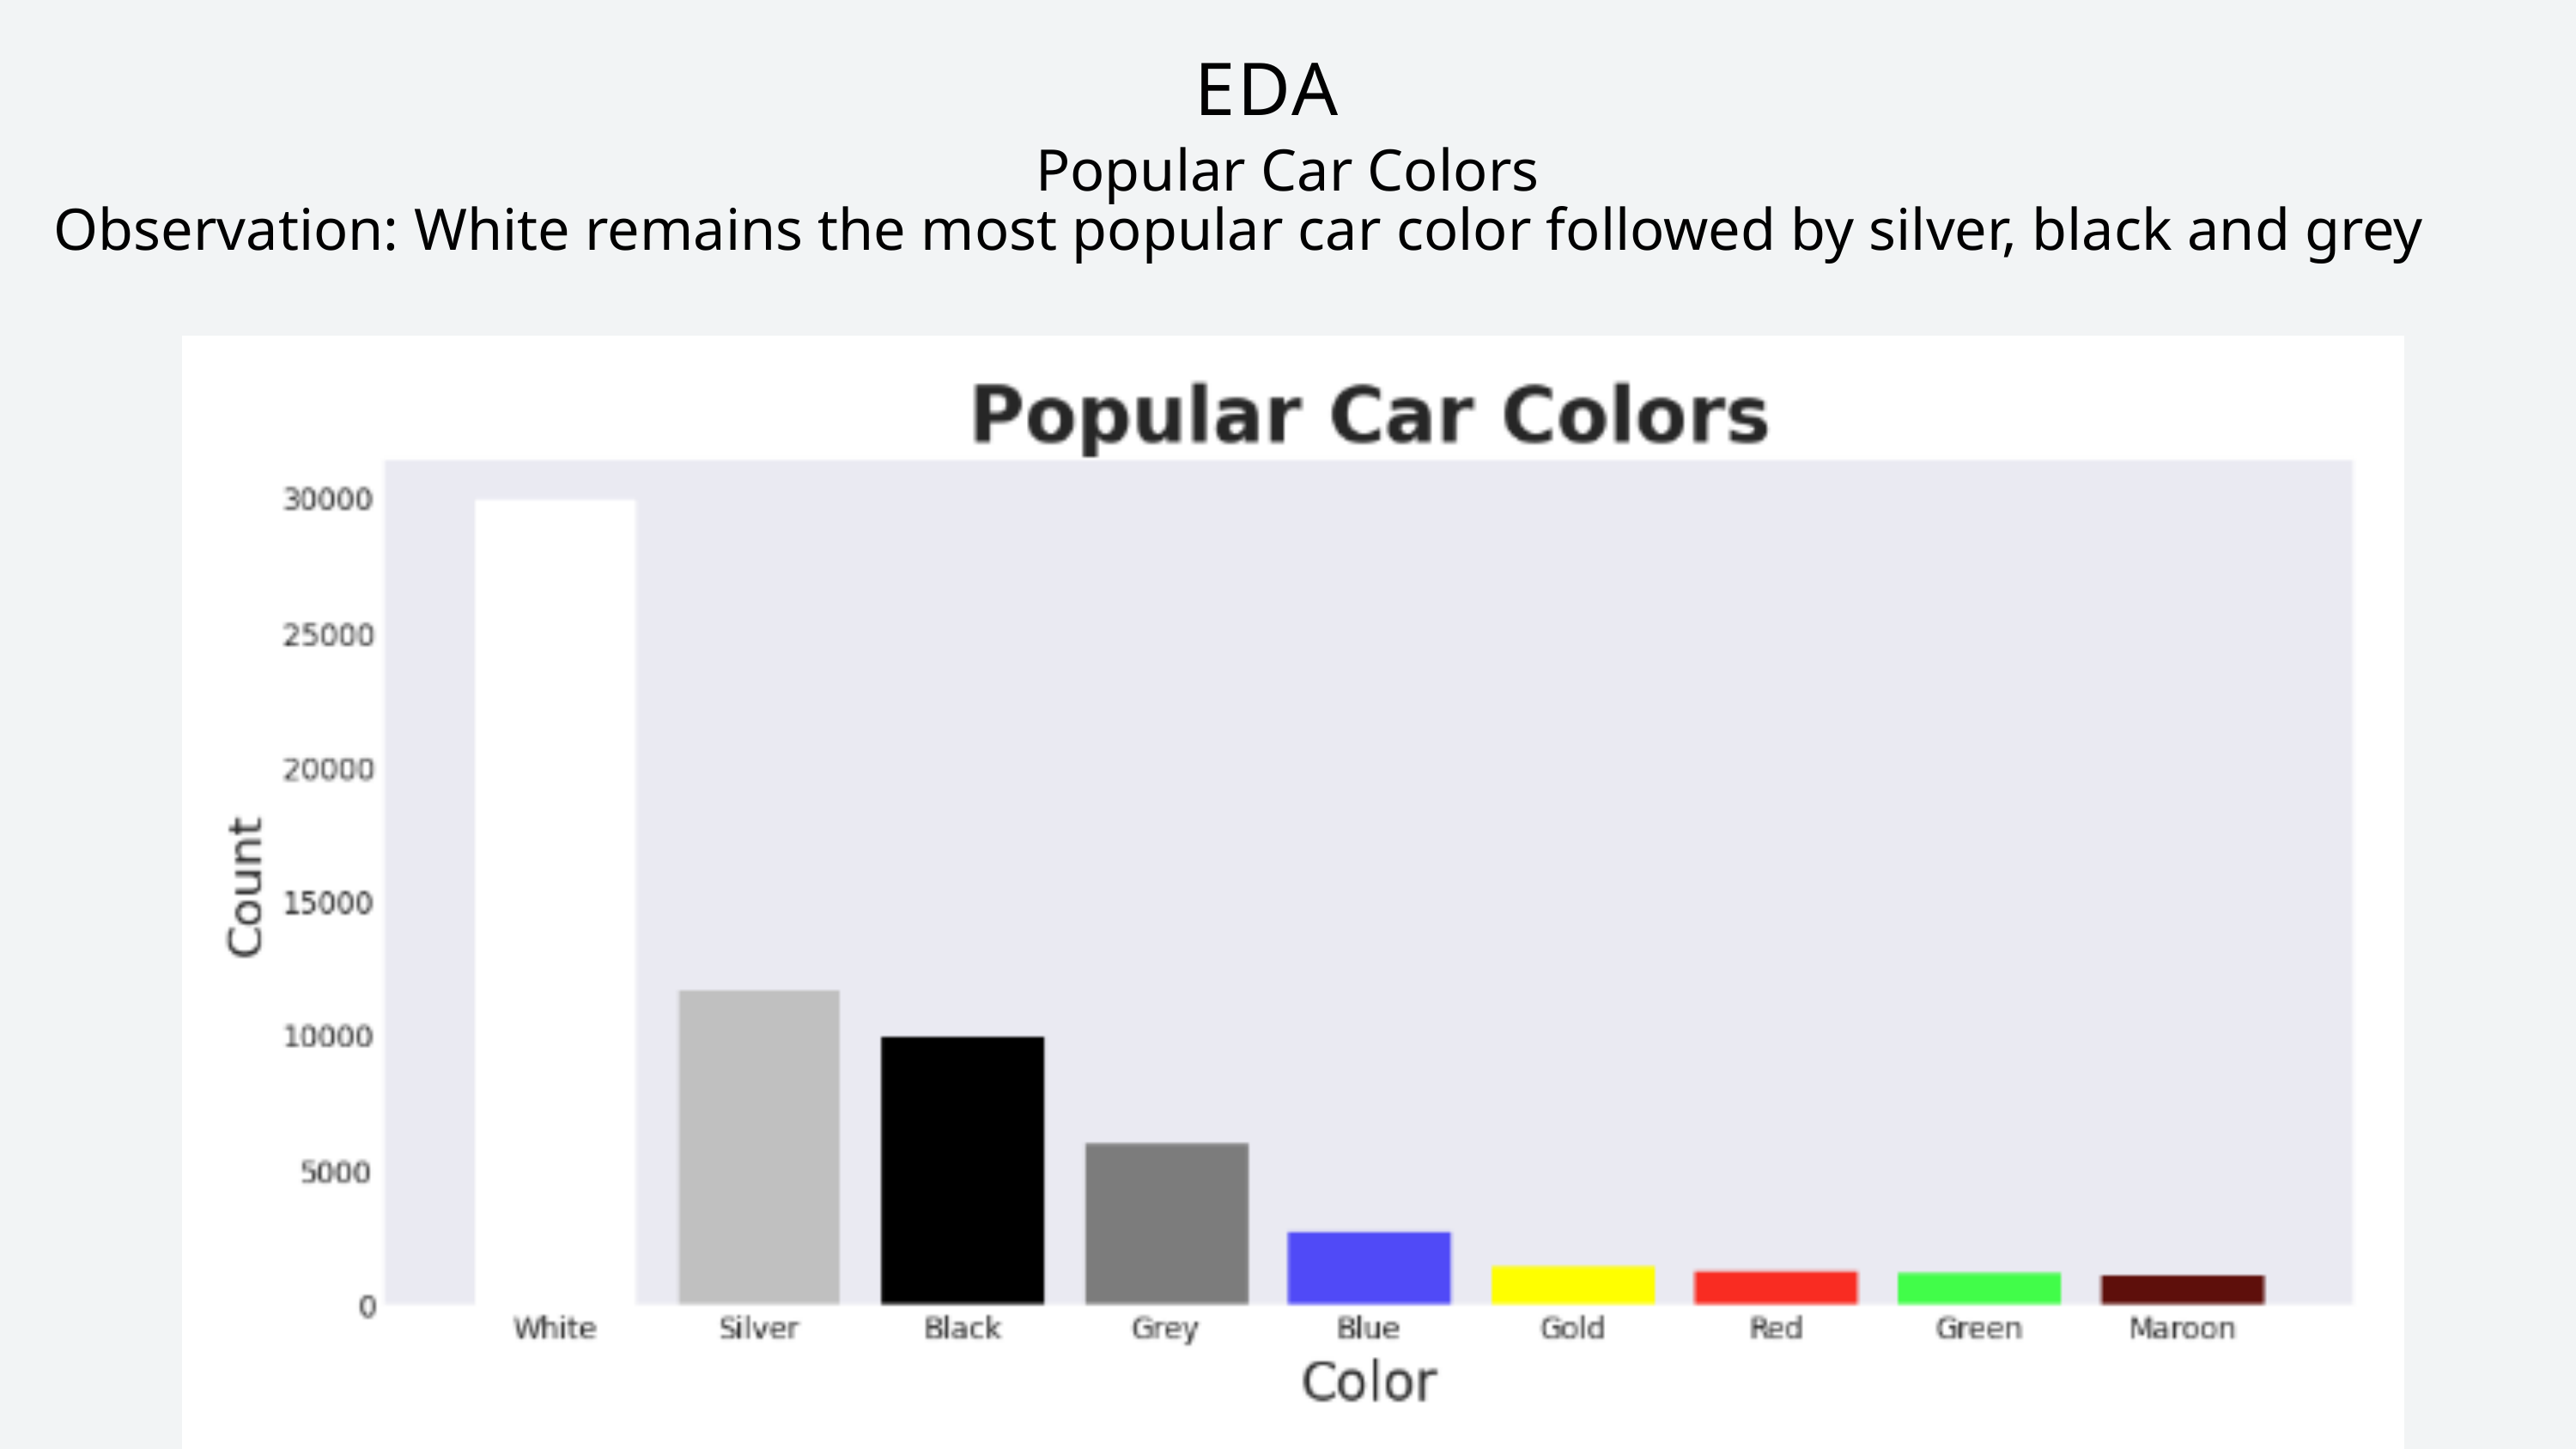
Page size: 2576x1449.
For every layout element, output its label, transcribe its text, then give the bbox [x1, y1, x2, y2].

text_box EDA [782, 29, 1750, 129]
text_box Popular Car Colors [596, 129, 1979, 193]
text_box Observation: White remains the most popular car color followed by silver, black and grey [53, 193, 2576, 263]
picture [182, 336, 2404, 1449]
